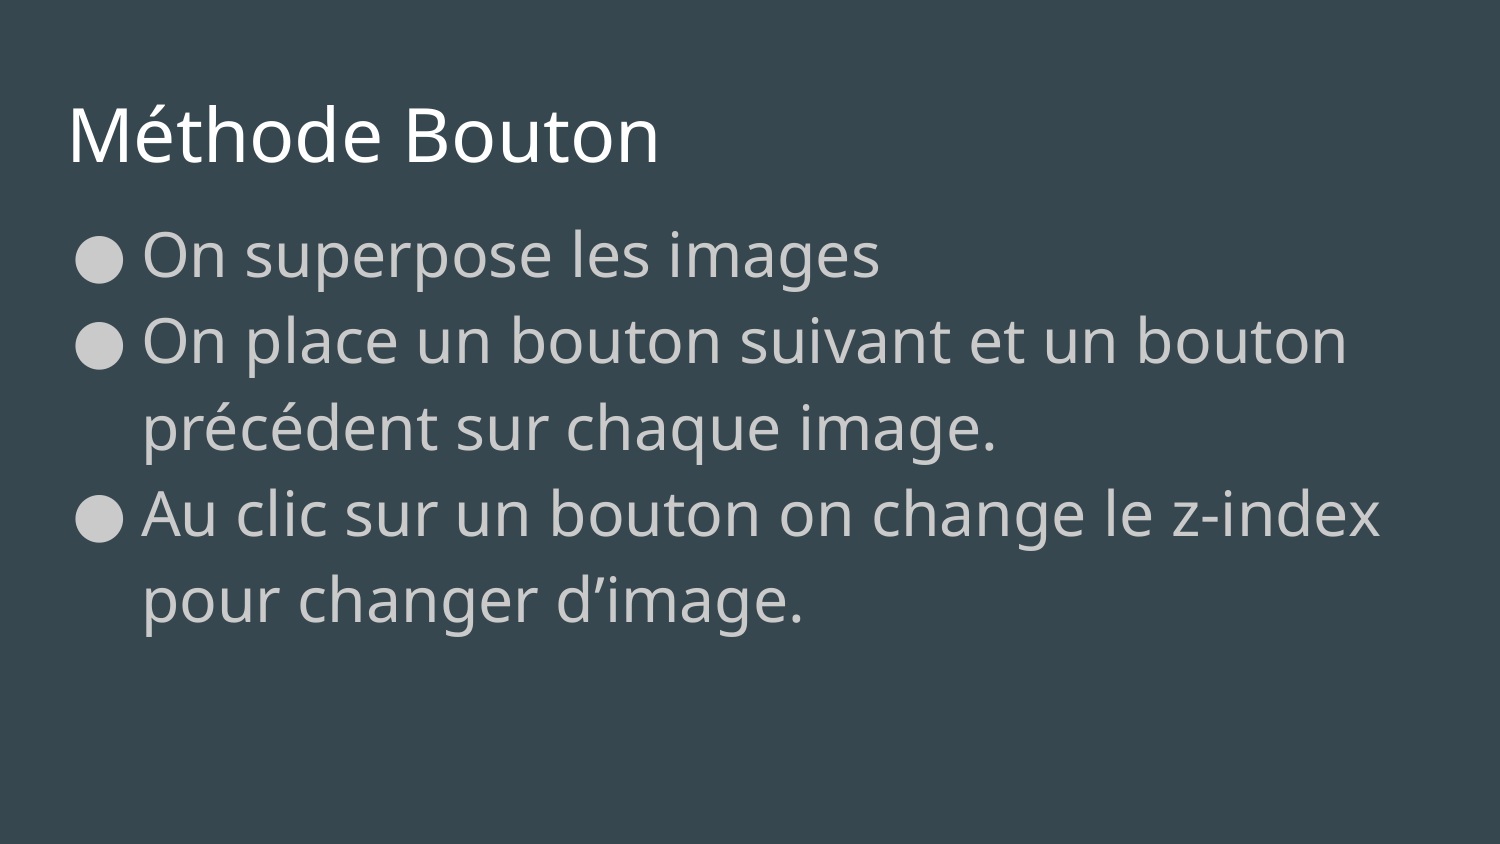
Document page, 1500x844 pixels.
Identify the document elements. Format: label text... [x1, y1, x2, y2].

list On superpose les images On place un bouton suivant et un bouton précédent sur chaque image. Au clic sur un bouton on change le z-index pour changer d’image. [51, 189, 1449, 750]
title Méthode Bouton [51, 72, 1449, 167]
